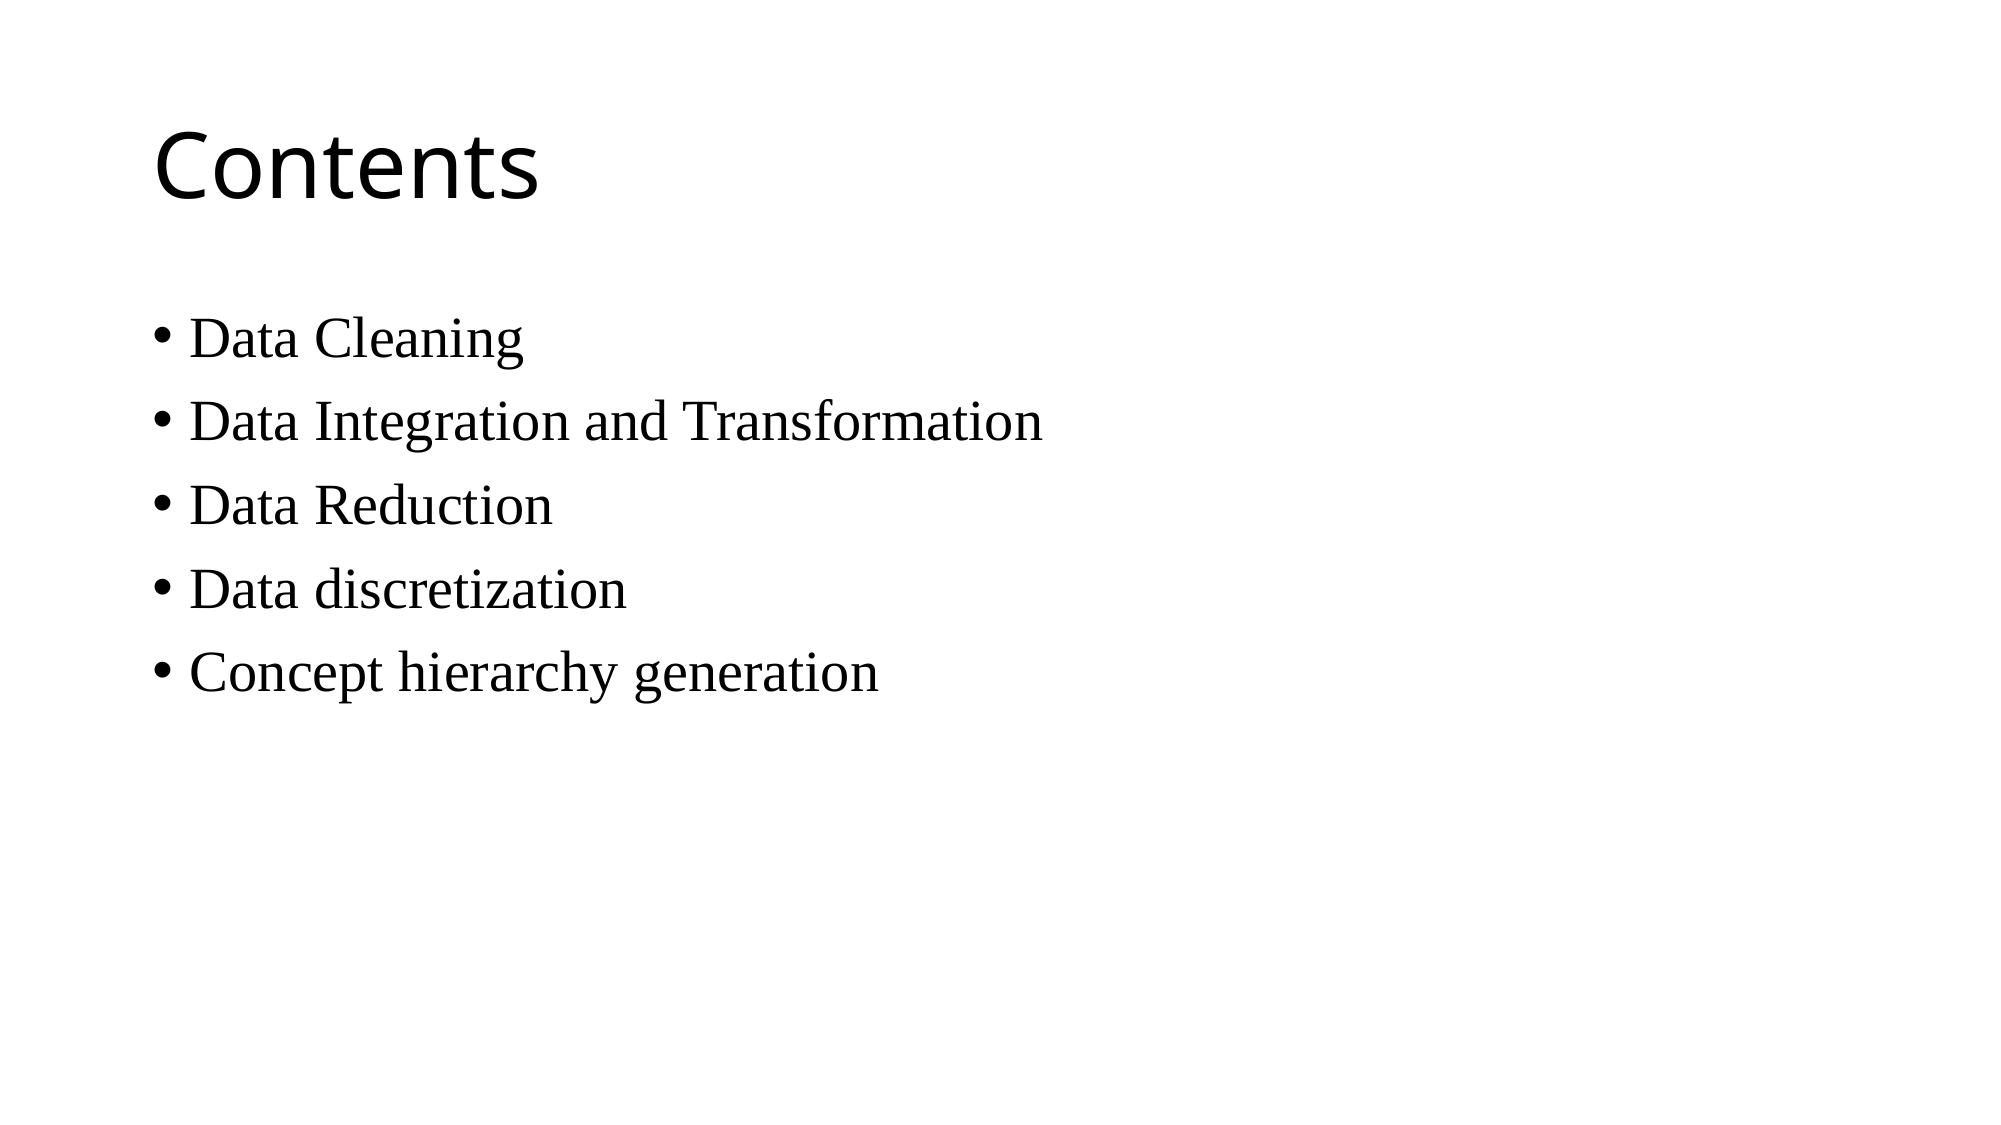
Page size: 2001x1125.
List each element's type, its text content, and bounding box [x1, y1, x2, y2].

list Data Cleaning Data Integration and Transformation Data Reduction Data discretization Concept hierarchy generation [137, 299, 1863, 1014]
title Contents [137, 59, 1863, 278]
